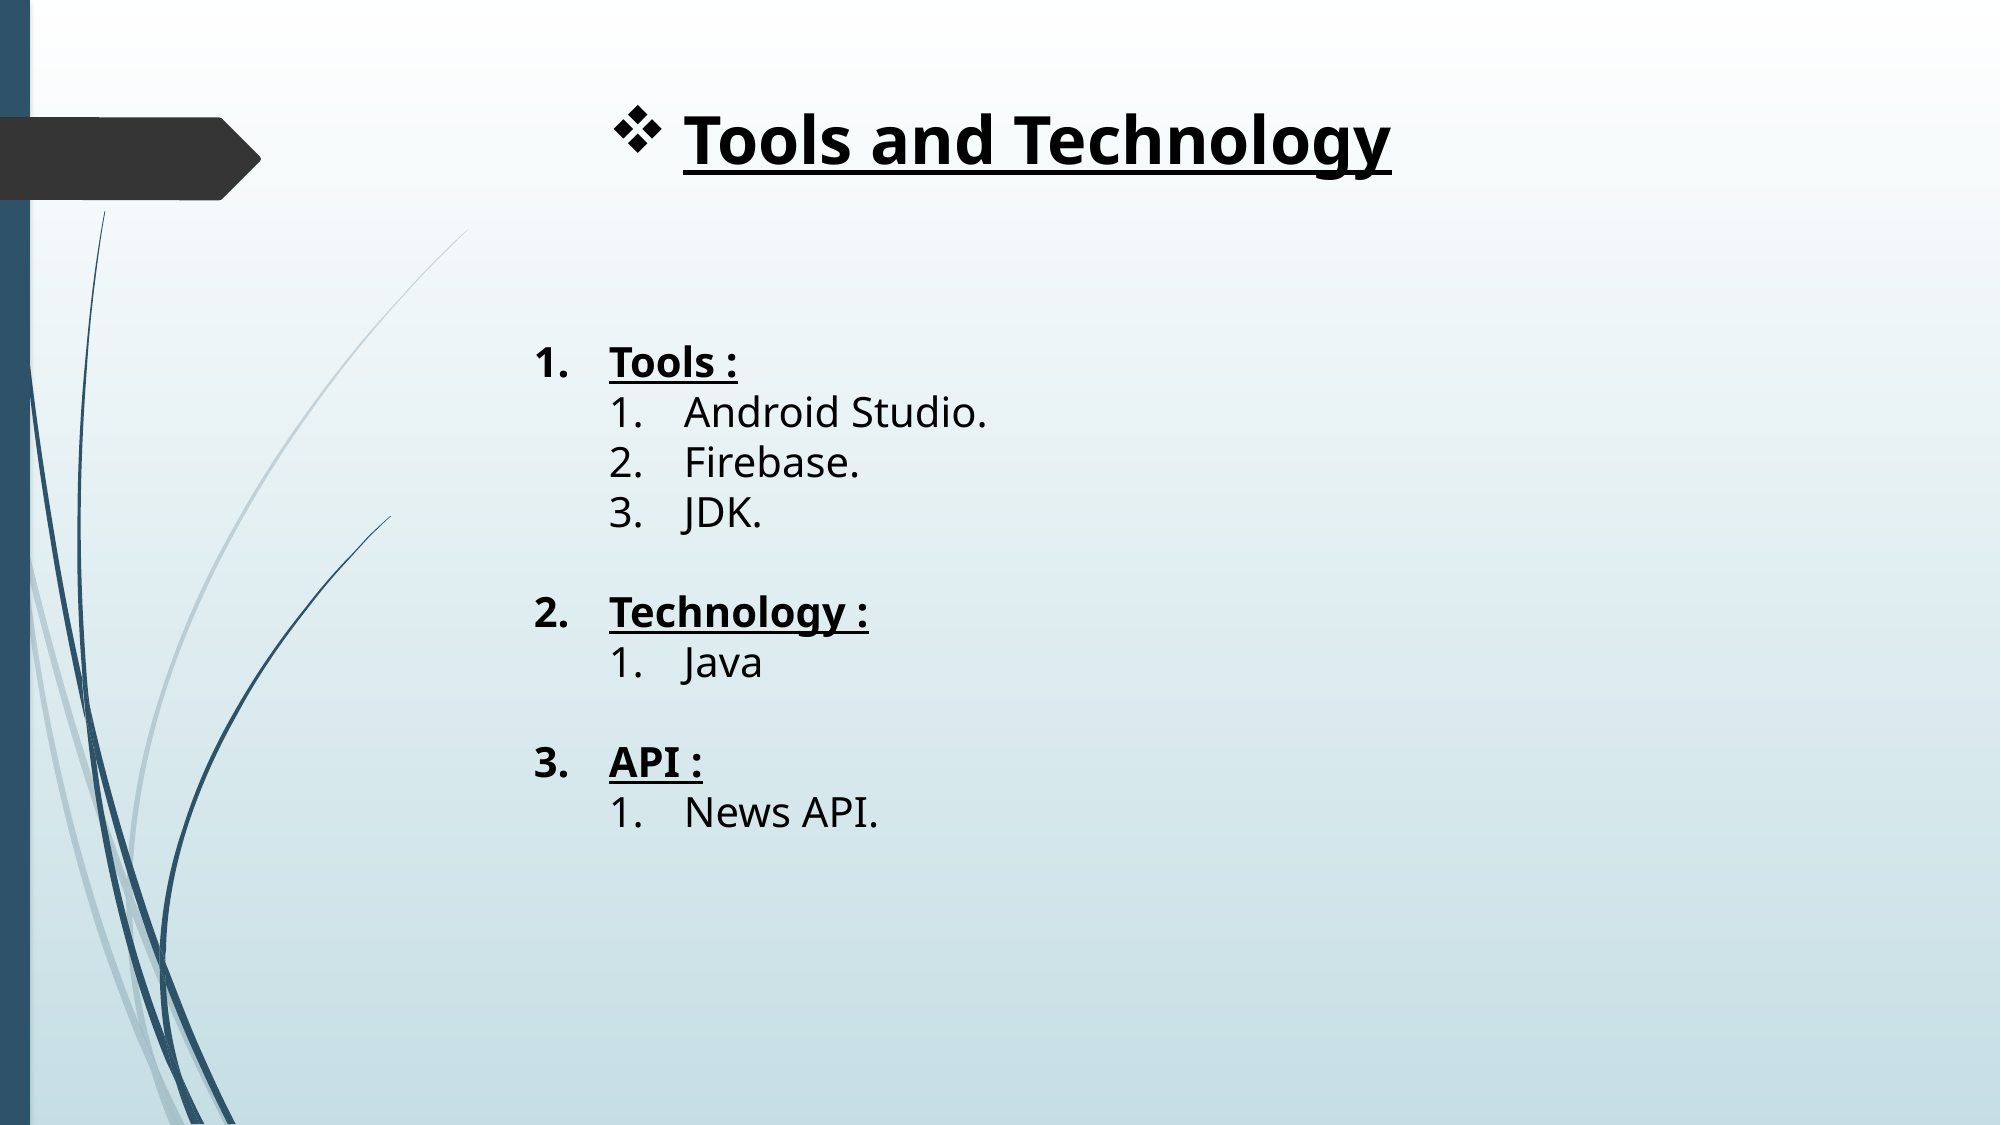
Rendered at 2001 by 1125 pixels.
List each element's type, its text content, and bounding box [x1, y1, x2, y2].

text_box Tools and Technology [0, 90, 2000, 186]
text_box Tools : Android Studio. Firebase. JDK. Technology : Java API : News API. [519, 328, 1779, 894]
